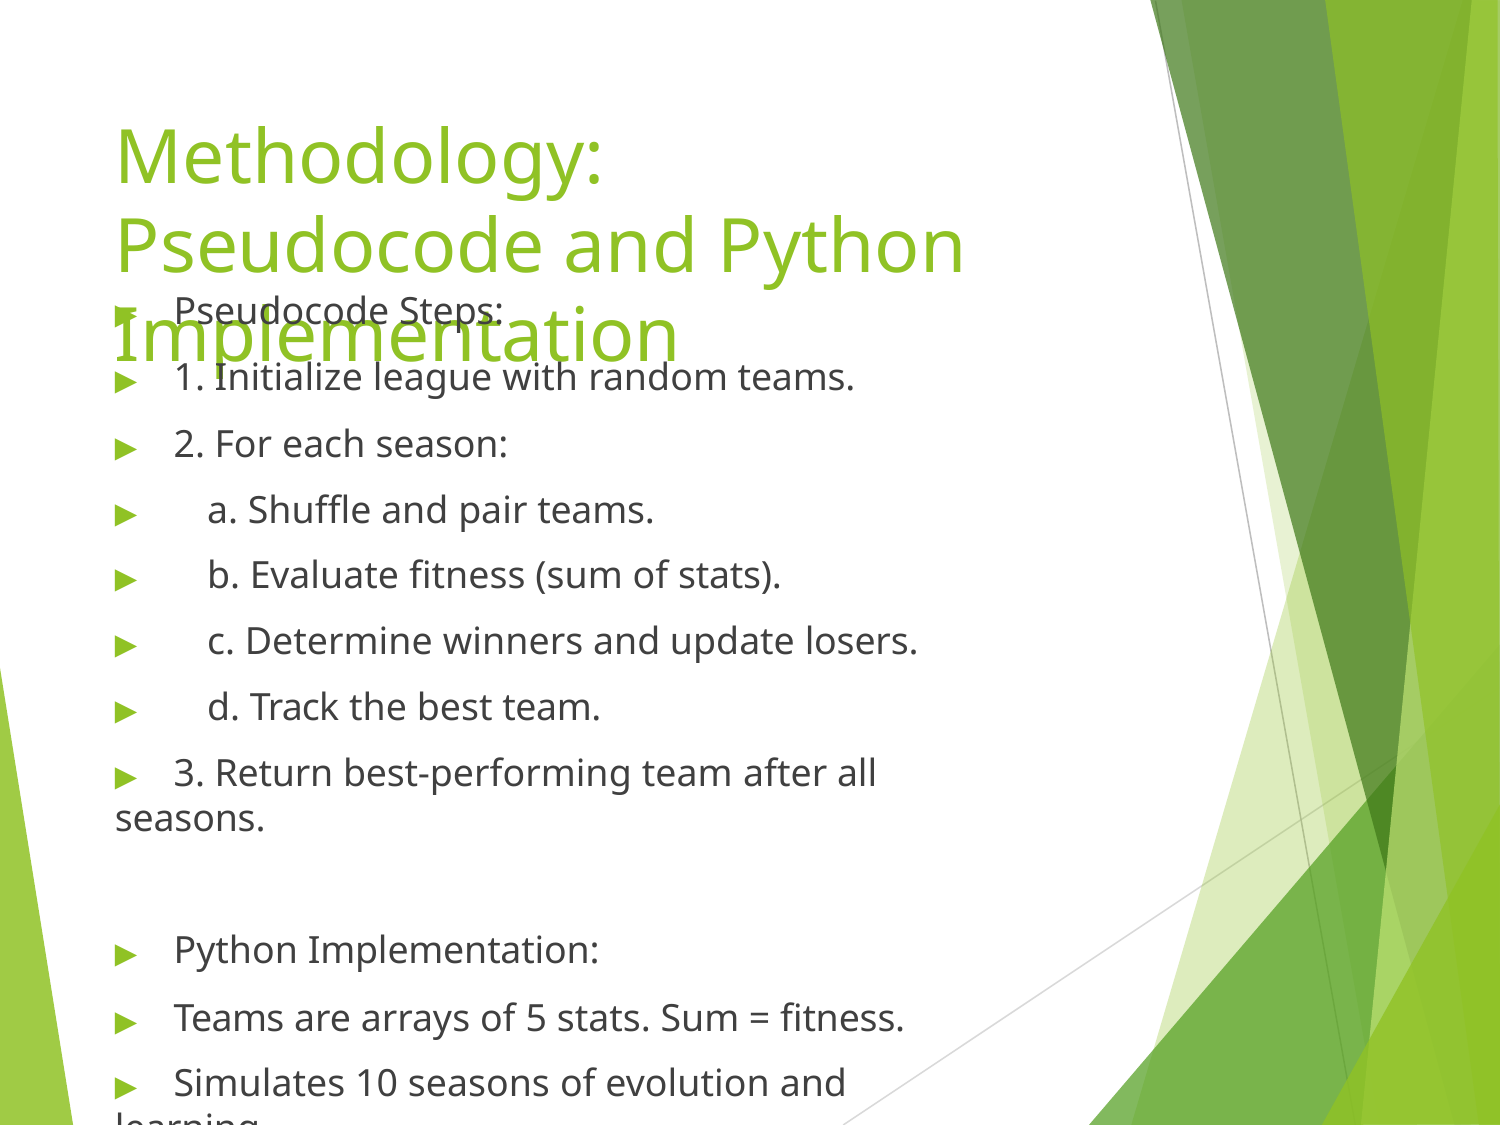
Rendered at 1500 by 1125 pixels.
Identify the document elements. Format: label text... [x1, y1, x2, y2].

title Methodology: Pseudocode and Python Implementation [113, 103, 1050, 377]
text_box ▶ Pseudocode Steps: ▶ 1. Initialize league with random teams. ▶ 2. For each season: ▶ a. Shuffle and pair teams. ▶ b. Evaluate fitness (sum of stats). ▶ c. Determine winners and update losers. ▶ d. Track the best team. ▶ 3. Return best-performing team after all seasons. ▶ Python Implementation: ▶ Teams are arrays of 5 stats. Sum = fitness. ▶ Simulates 10 seasons of evolution and learning. [113, 264, 1010, 1125]
